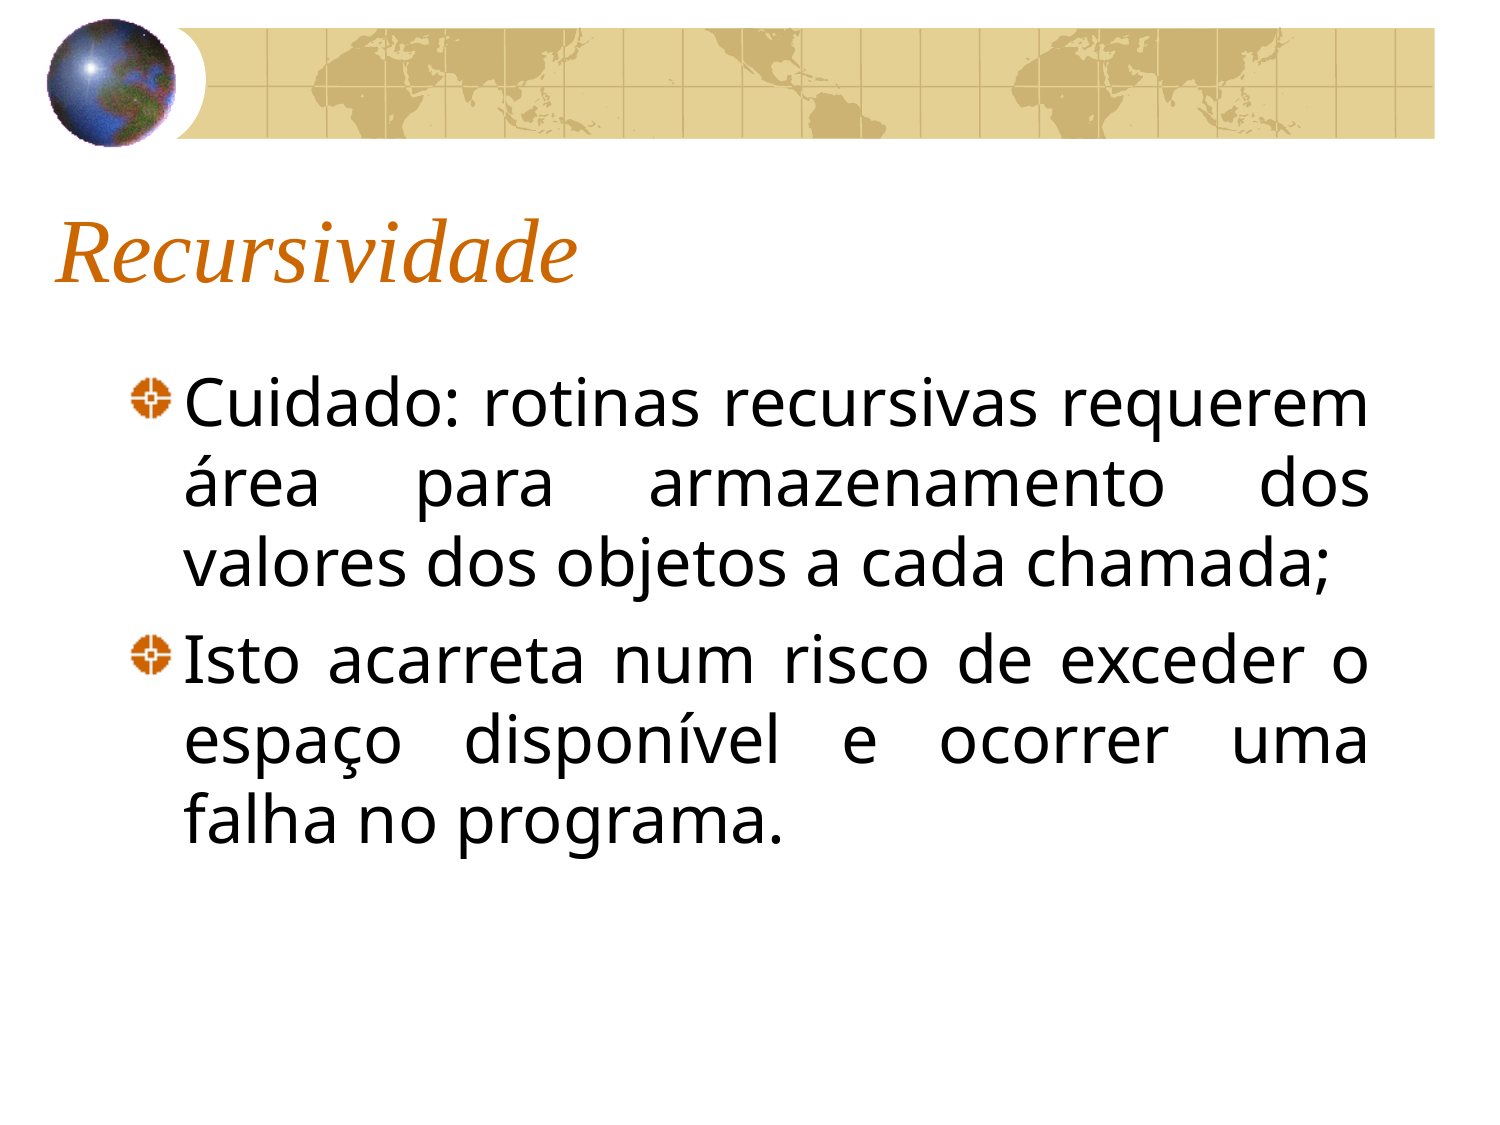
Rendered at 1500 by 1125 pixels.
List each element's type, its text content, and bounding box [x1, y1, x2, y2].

list Cuidado: rotinas recursivas requerem área para armazenamento dos valores dos objetos a cada chamada; Isto acarreta num risco de exceder o espaço disponível e ocorrer uma falha no programa. [112, 352, 1388, 1028]
picture [127, 633, 174, 680]
title Recursividade [40, 152, 1316, 341]
picture [127, 376, 174, 424]
picture [42, 14, 190, 151]
